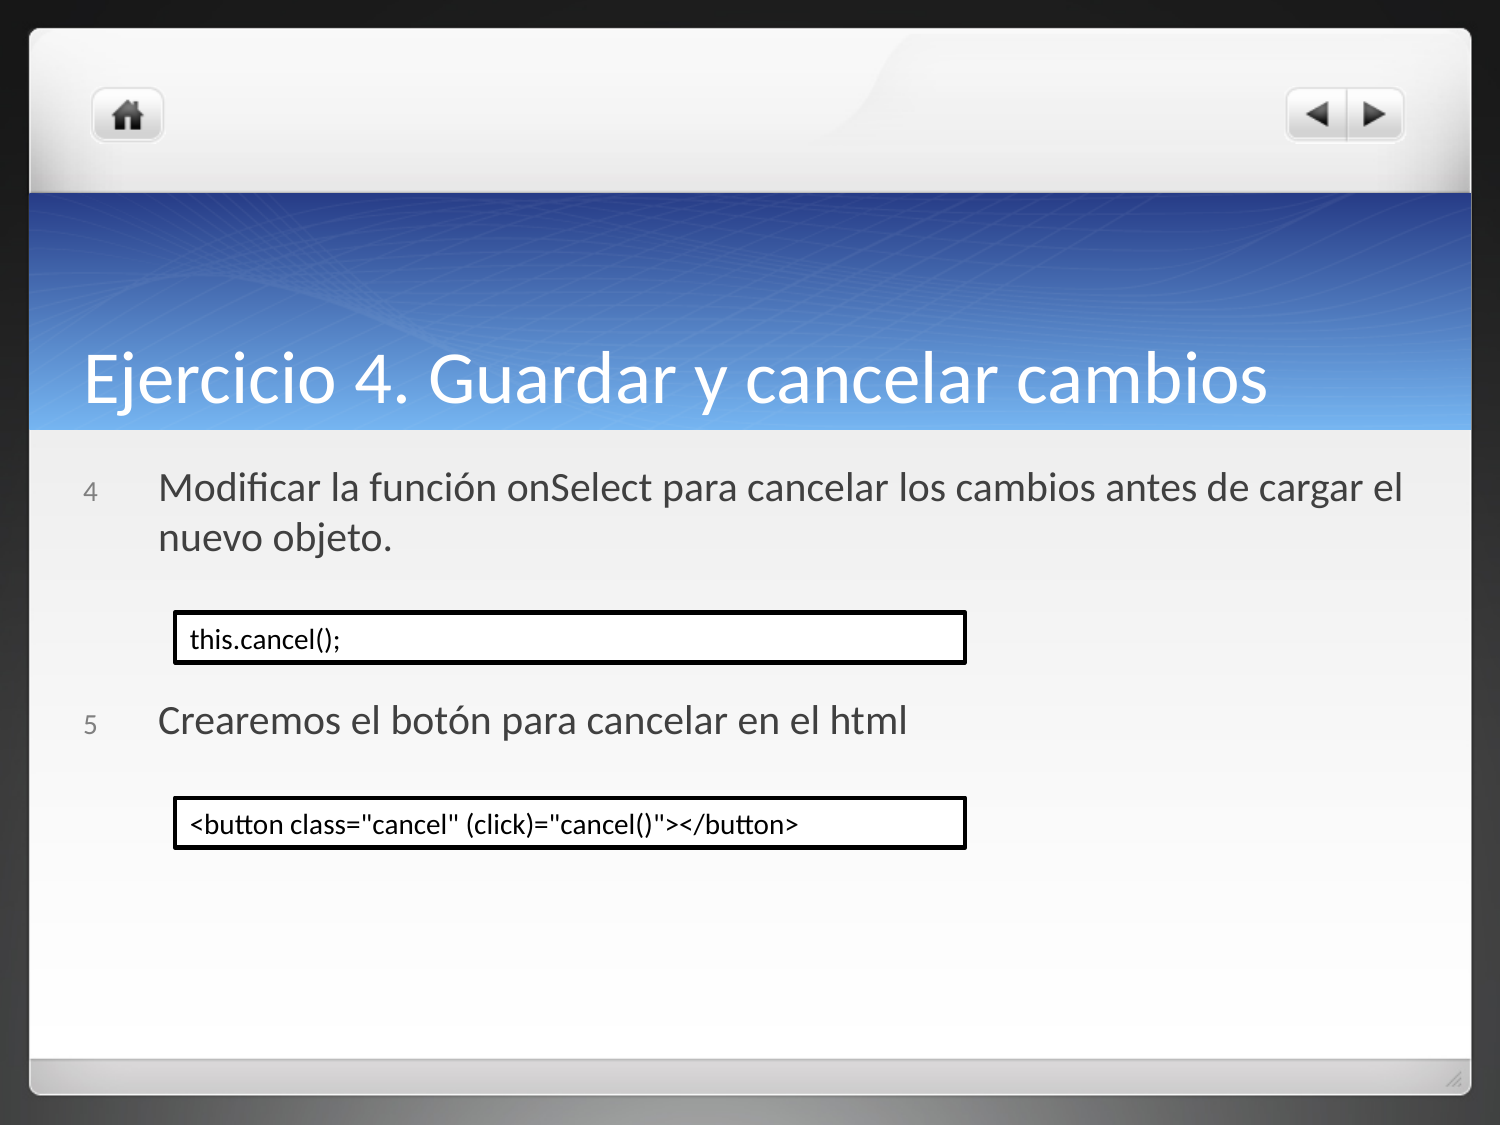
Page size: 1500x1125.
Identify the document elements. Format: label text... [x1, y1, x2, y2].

picture [0, 0, 1500, 1125]
text_box <button class="cancel" (click)="cancel()"></button> [173, 796, 967, 850]
list Modificar la función onSelect para cancelar los cambios antes de cargar el nuevo objeto. Crearemos el botón para cancelar en el html [68, 452, 1432, 1025]
text_box this.cancel(); [173, 610, 967, 665]
title Ejercicio 4. Guardar y cancelar cambios [68, 238, 1432, 427]
